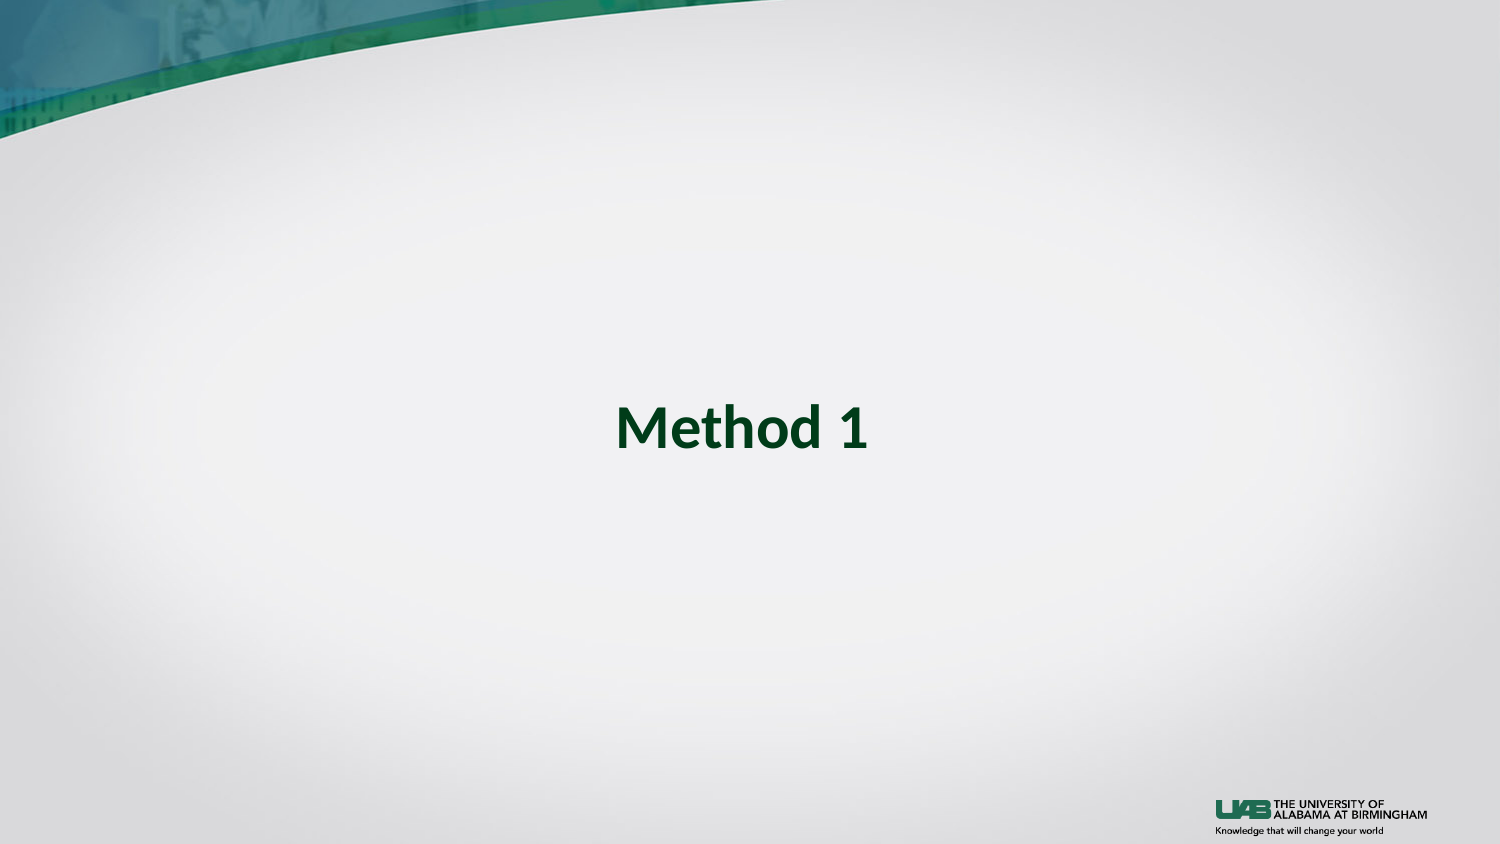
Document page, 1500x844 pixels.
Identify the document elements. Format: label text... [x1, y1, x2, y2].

title Method 1 [113, 378, 1372, 528]
picture [0, 0, 1500, 844]
